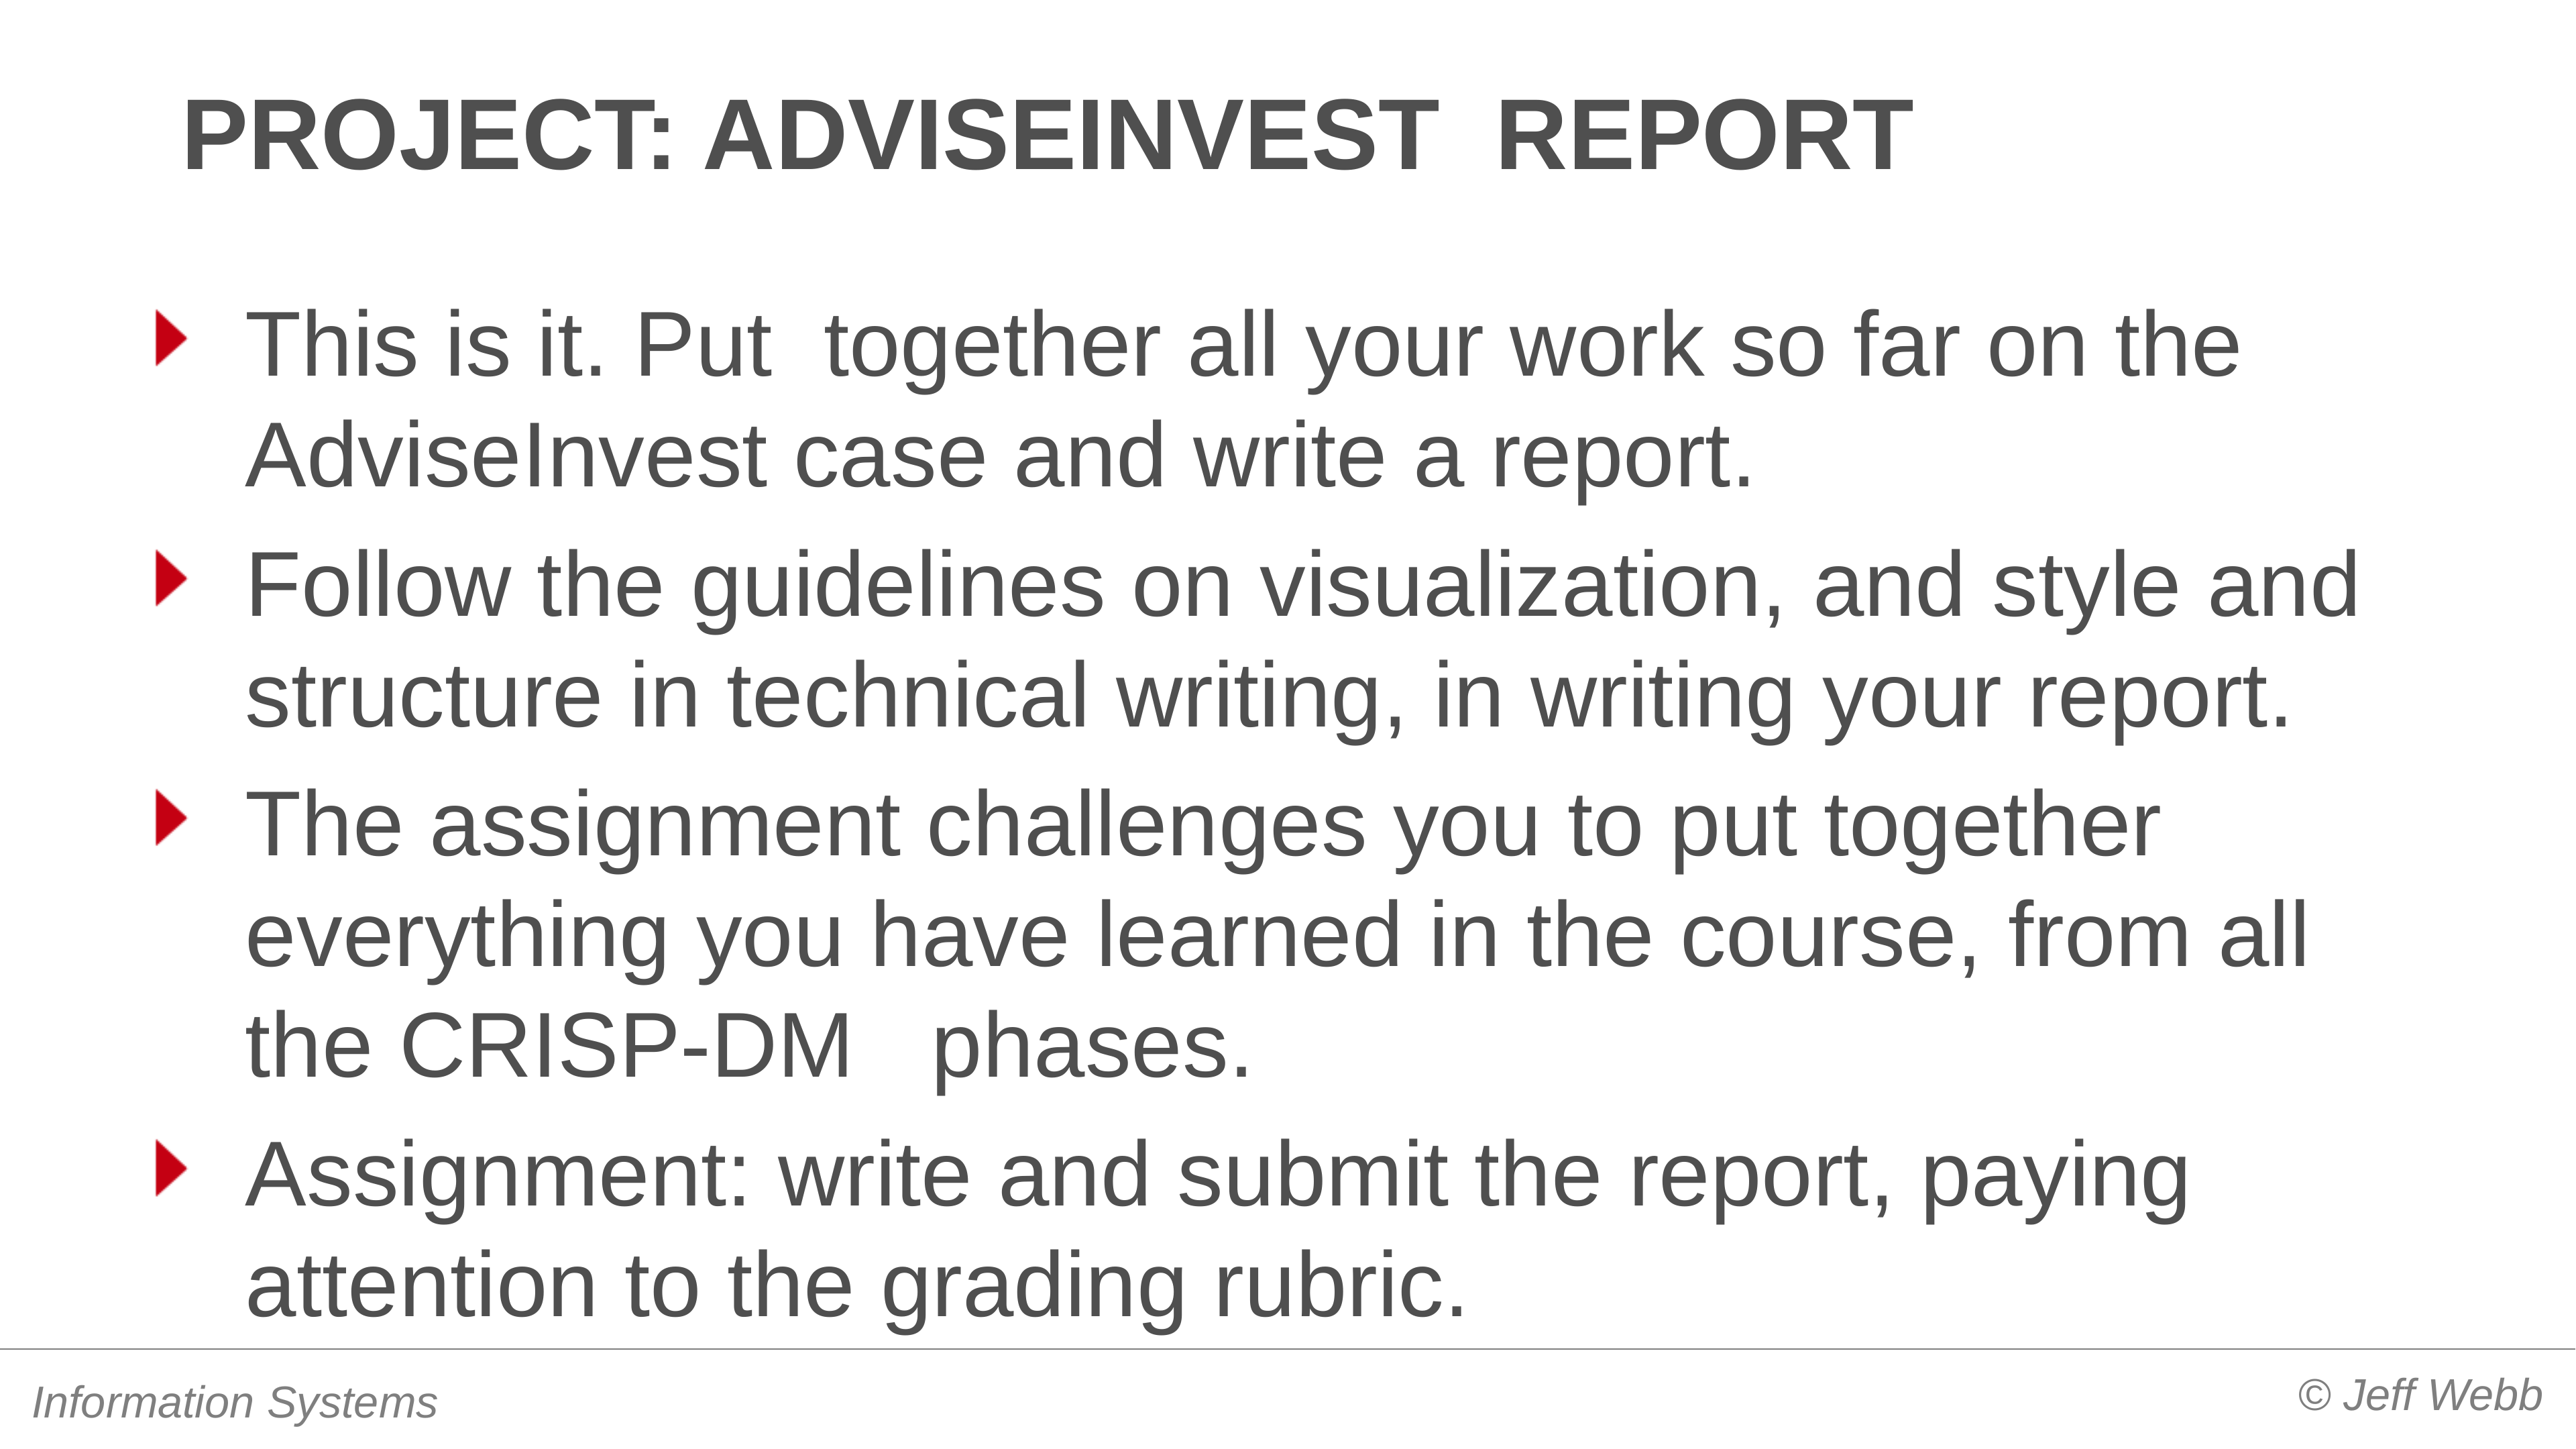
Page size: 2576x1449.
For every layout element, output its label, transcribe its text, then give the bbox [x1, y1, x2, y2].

list This is it. Put together all your work so far on the AdviseInvest case and write a report. Follow the guidelines on visualization, and style and structure in technical writing, in writing your report. The assignment challenges you to put together everything you have learned in the course, from all the CRISP-DM phases. Assignment: write and submit the report, paying attention to the grading rubric. [128, 271, 2447, 1243]
picture [153, 307, 190, 372]
title Project: ADVIseinvest report [128, 52, 2447, 202]
picture [153, 1136, 190, 1202]
picture [153, 786, 190, 851]
picture [153, 547, 190, 612]
